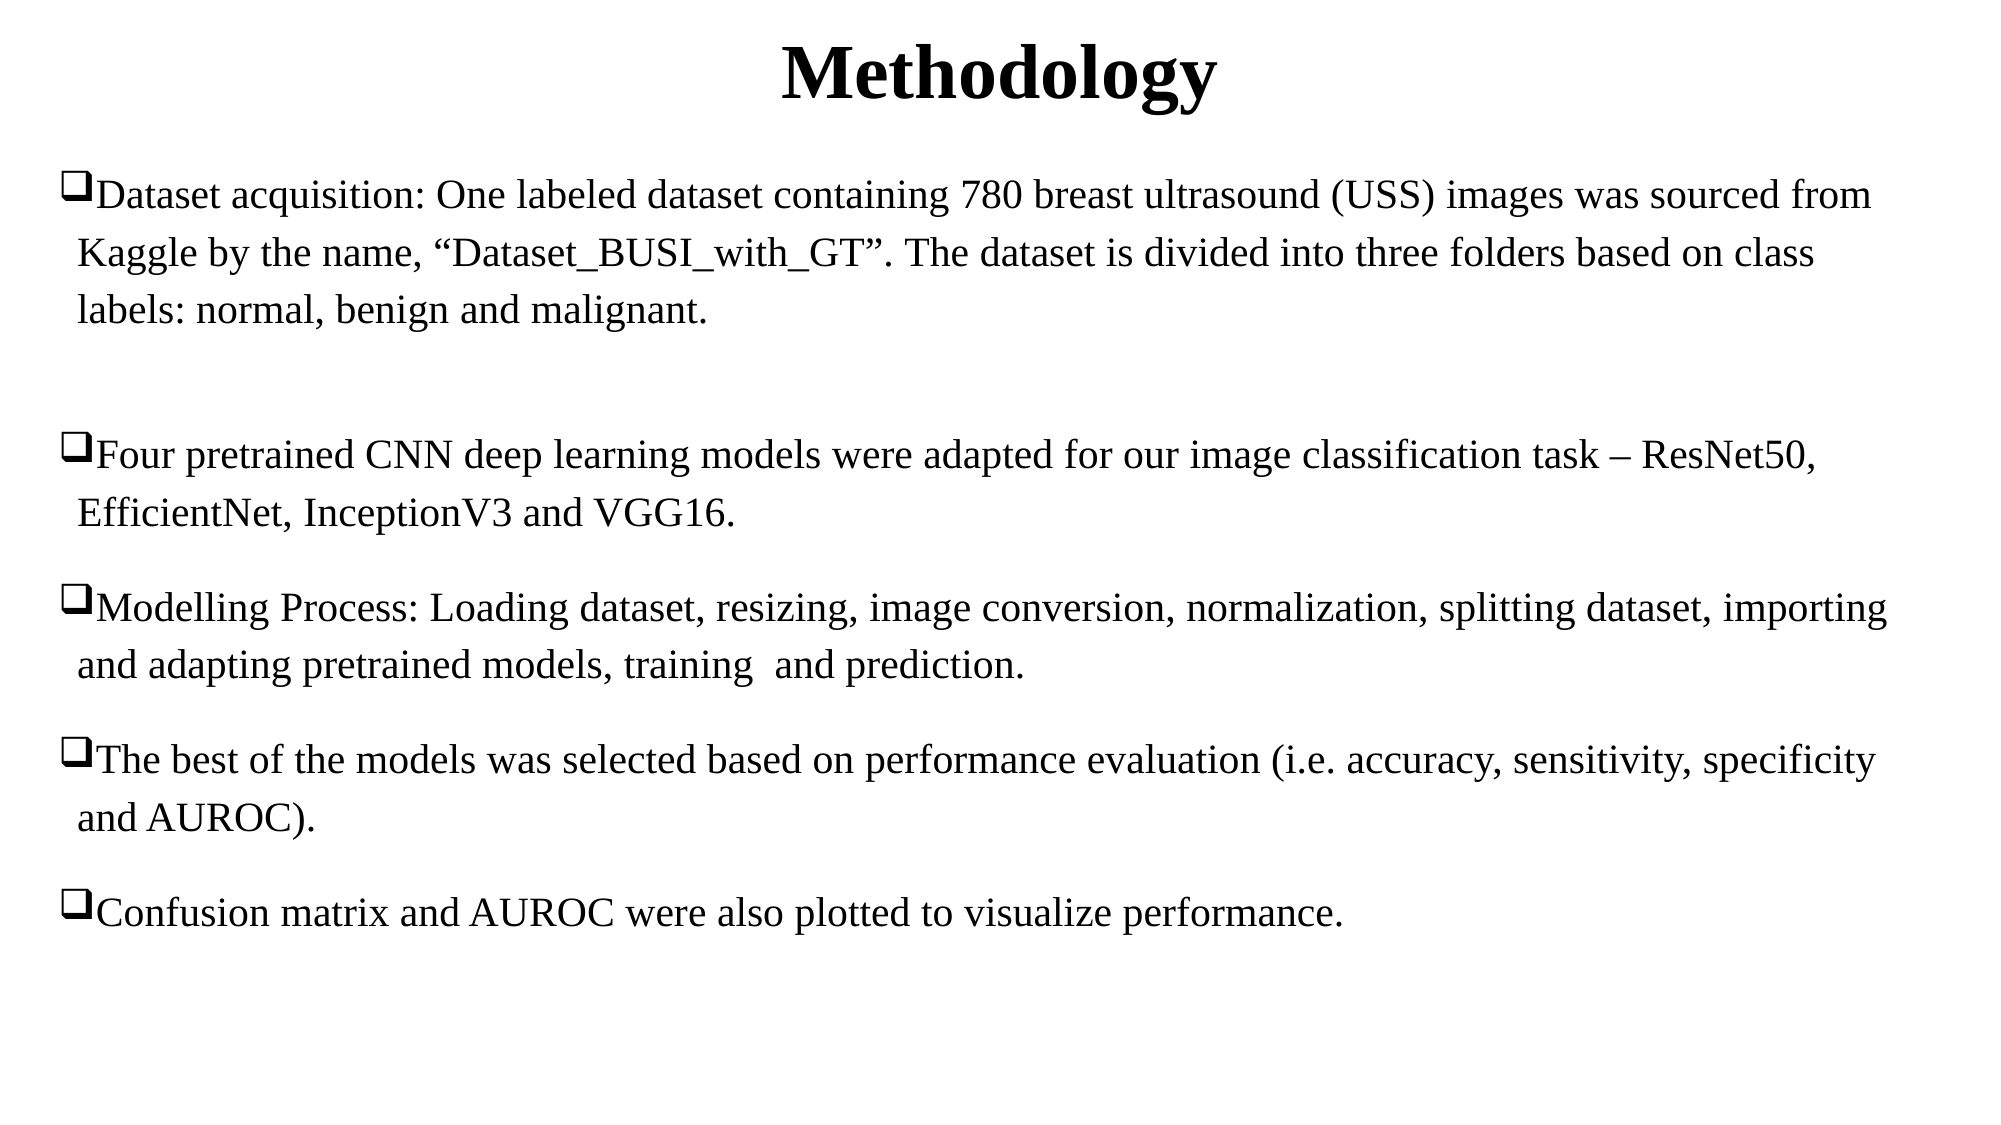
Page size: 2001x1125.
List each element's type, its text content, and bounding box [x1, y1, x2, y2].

list Dataset acquisition: One labeled dataset containing 780 breast ultrasound (USS) images was sourced from Kaggle by the name, “Dataset_BUSI_with_GT”. The dataset is divided into three folders based on class labels: normal, benign and malignant. Four pretrained CNN deep learning models were adapted for our image classification task – ResNet50, EfficientNet, InceptionV3 and VGG16. Modelling Process: Loading dataset, resizing, image conversion, normalization, splitting dataset, importing and adapting pretrained models, training and prediction. The best of the models was selected based on performance evaluation (i.e. accuracy, sensitivity, specificity and AUROC). Confusion matrix and AUROC were also plotted to visualize performance. [43, 152, 1957, 1076]
title Methodology [137, 23, 1863, 124]
